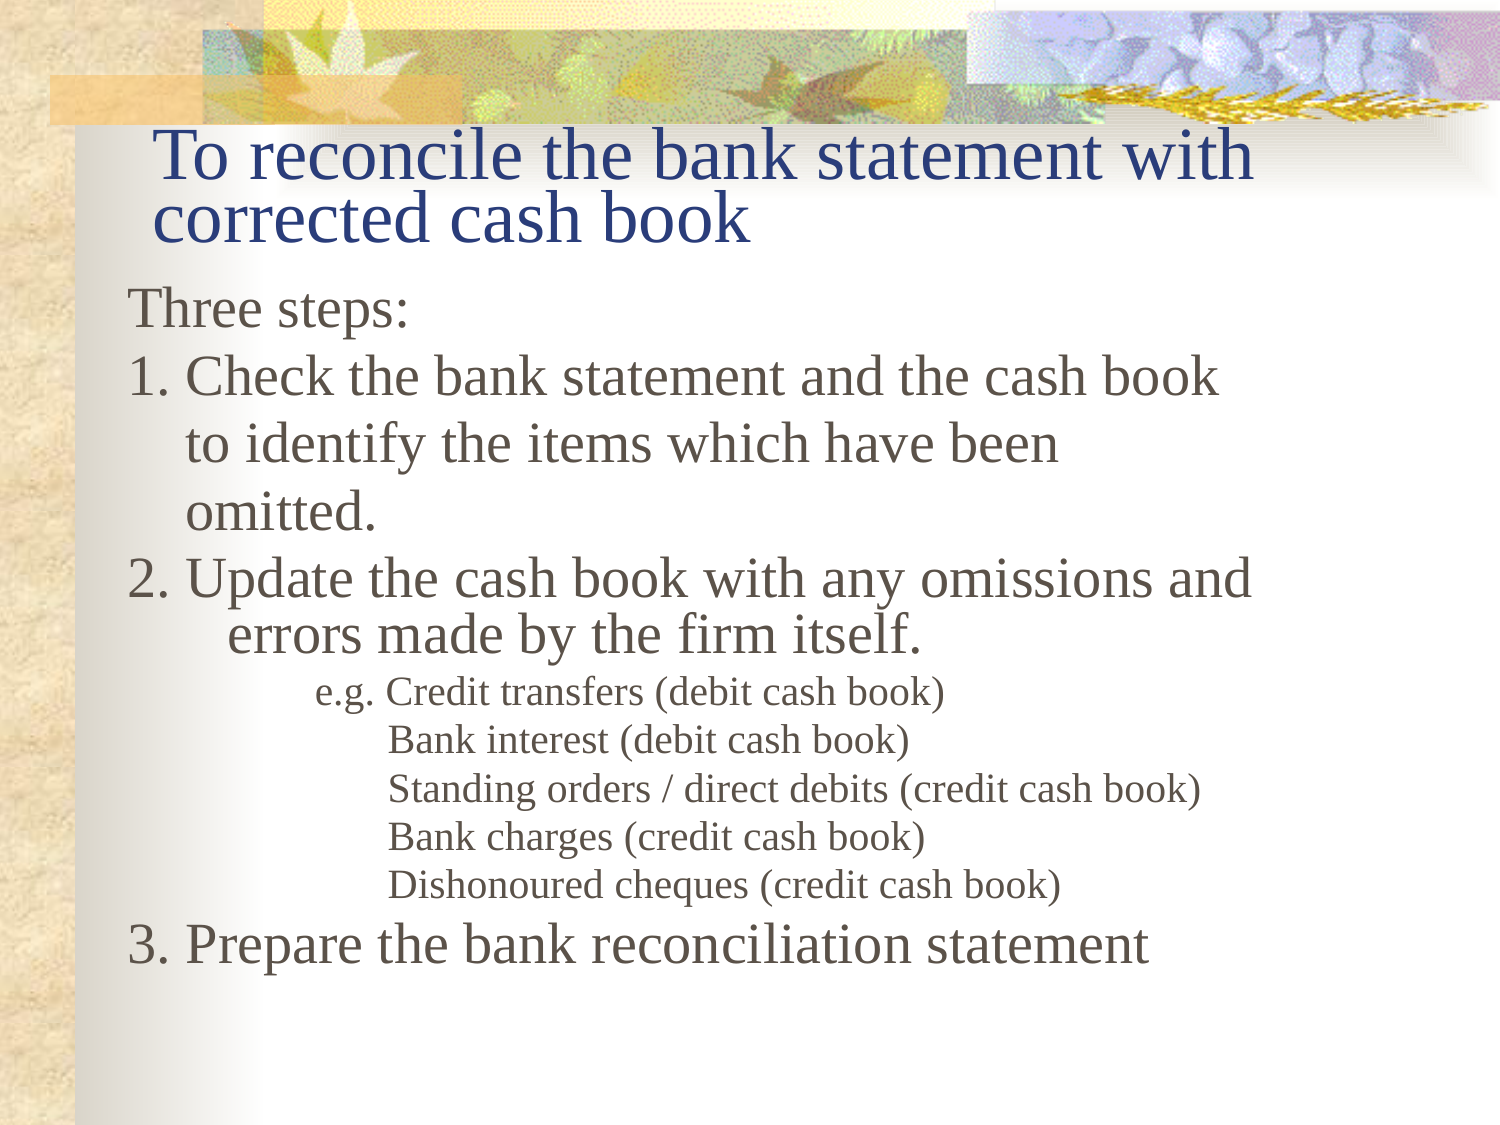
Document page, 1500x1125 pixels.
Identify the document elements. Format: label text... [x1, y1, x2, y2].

picture [0, 0, 1500, 1125]
list Three steps: 1. Check the bank statement and the cash book to identify the items which have been omitted. 2. Update the cash book with any omissions and errors made by the firm itself. e.g. Credit transfers (debit cash book) Bank interest (debit cash book) Standing orders / direct debits (credit cash book) Bank charges (credit cash book) Dishonoured cheques (credit cash book) 3. Prepare the bank reconciliation statement [112, 274, 1388, 1076]
title To reconcile the bank statement with corrected cash book [137, 99, 1413, 263]
